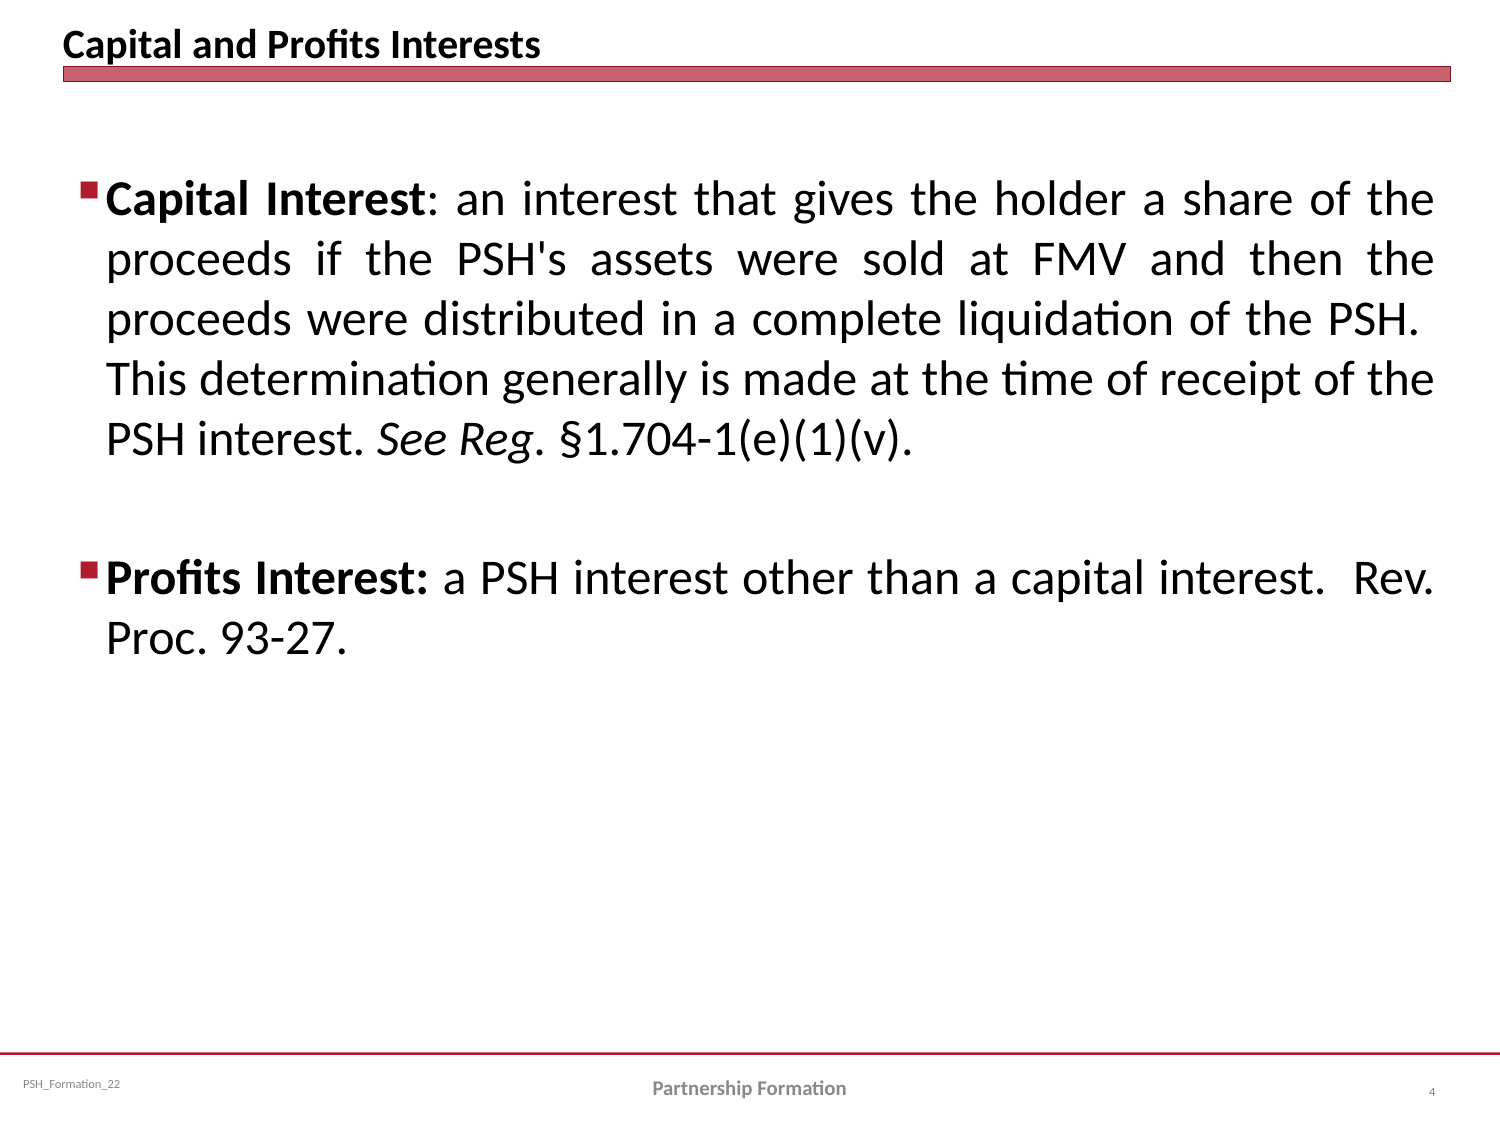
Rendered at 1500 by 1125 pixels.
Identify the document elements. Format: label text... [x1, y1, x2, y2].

list Capital Interest: an interest that gives the holder a share of the proceeds if the PSH's assets were sold at FMV and then the proceeds were distributed in a complete liquidation of the PSH. This determination generally is made at the time of receipt of the PSH interest. See Reg. §1.704-1(e)(1)(v). Profits Interest: a PSH interest other than a capital interest. Rev. Proc. 93-27. [63, 87, 1451, 1041]
slide_number 4 [1375, 1061, 1451, 1122]
title Capital and Profits Interests [62, 6, 1451, 67]
footer Partnership Formation [512, 1056, 988, 1117]
